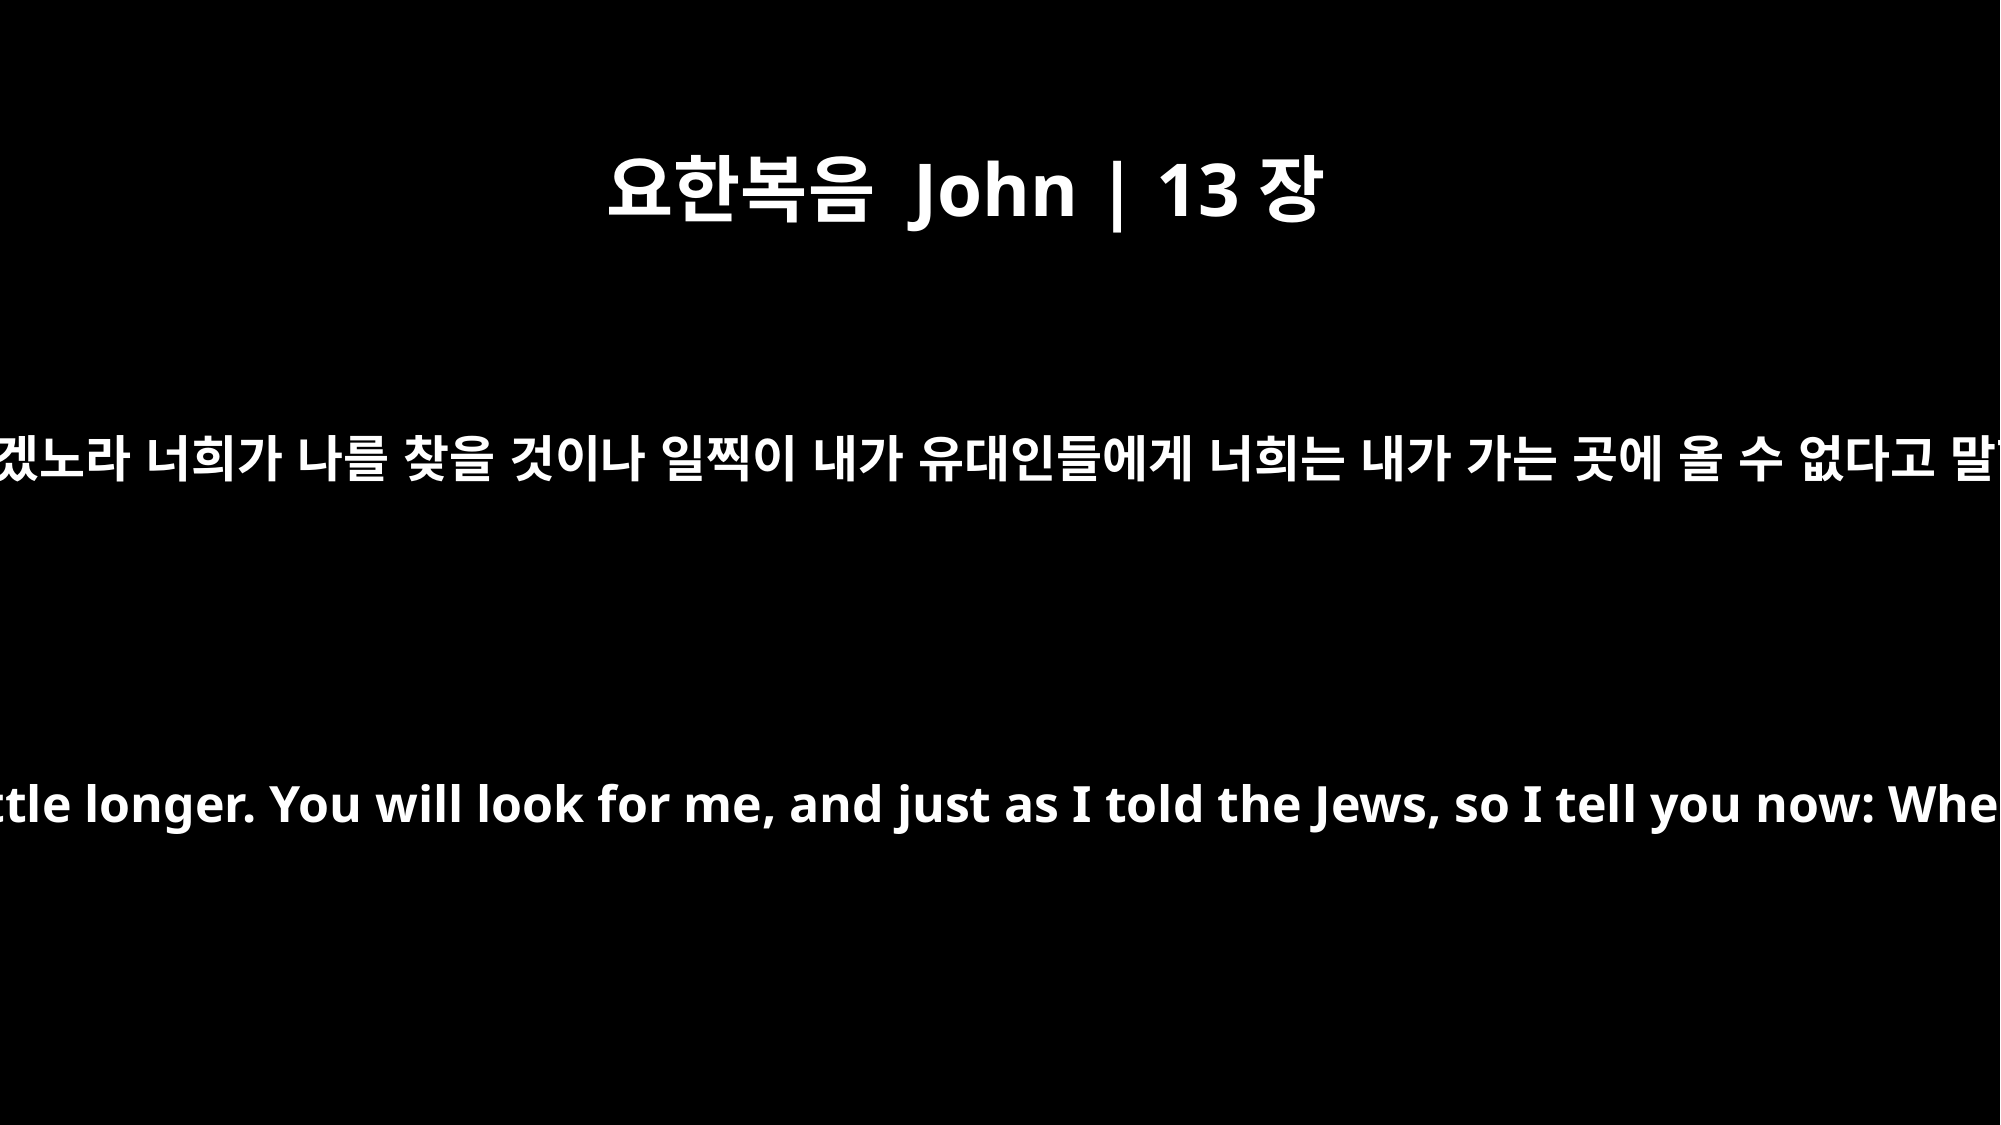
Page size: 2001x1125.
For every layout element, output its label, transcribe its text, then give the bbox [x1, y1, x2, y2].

text_box "My children, I will be with you only a little longer. You will look for me, and just as I told the Jews, so I tell you now: Where I am going, you cannot come. [0, 764, 2000, 840]
text_box 33 작은 자들아 내가 아직 잠시 너희와 함께 있겠노라 너희가 나를 찾을 것이나 일찍이 내가 유대인들에게 너희는 내가 가는 곳에 올 수 없다고 말한 것과 같이 지금 너희에게도 이르노라 [0, 359, 2000, 495]
text_box 요한복음 John | 13장 [591, 136, 1341, 239]
